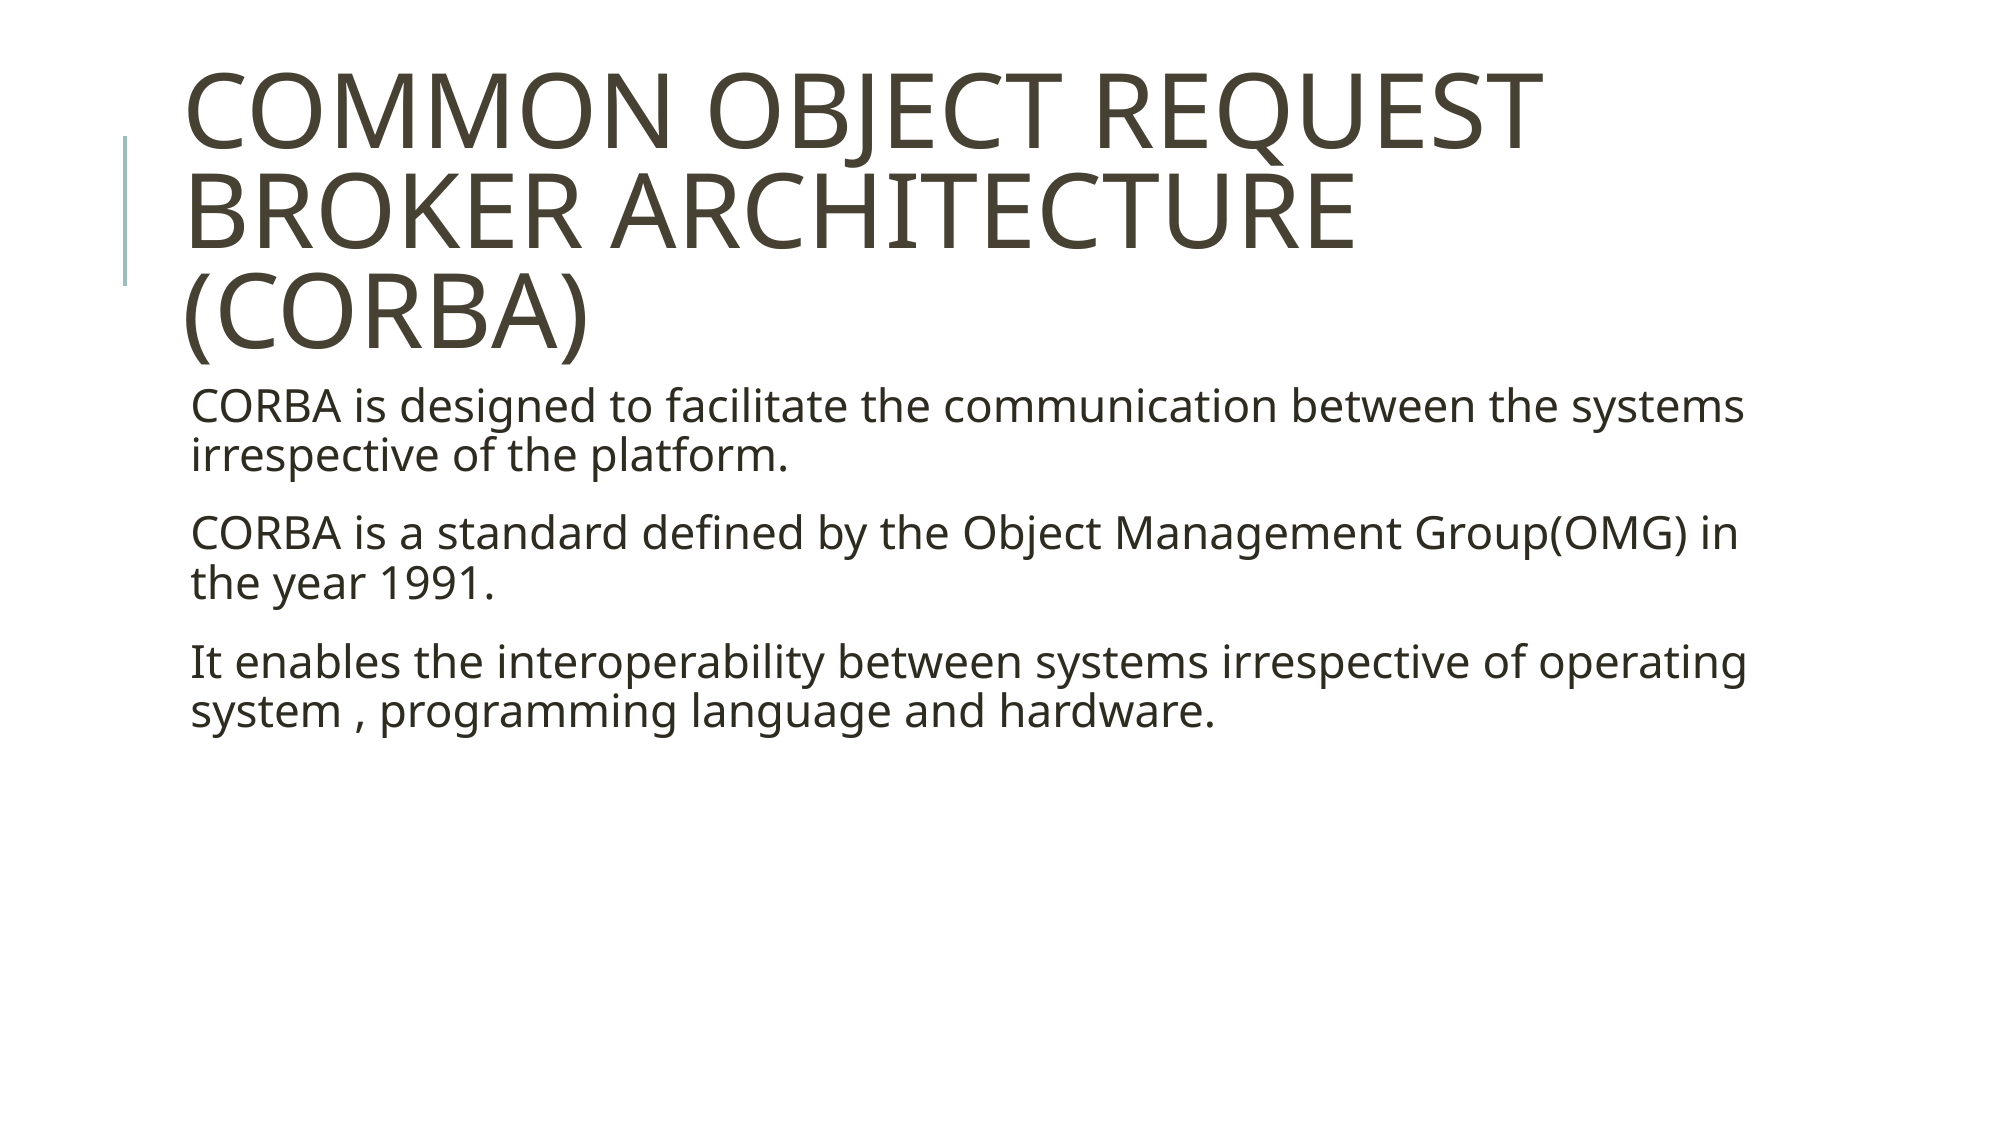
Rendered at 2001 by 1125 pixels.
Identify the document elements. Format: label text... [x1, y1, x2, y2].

list CORBA is designed to facilitate the communication between the systems irrespective of the platform. CORBA is a standard defined by the Object Management Group(OMG) in the year 1991. It enables the interoperability between systems irrespective of operating system , programming language and hardware. [168, 375, 1763, 1035]
title COMMON OBJECT REQUEST BROKER ARCHITECTURE (CORBA) [168, 96, 1763, 342]
